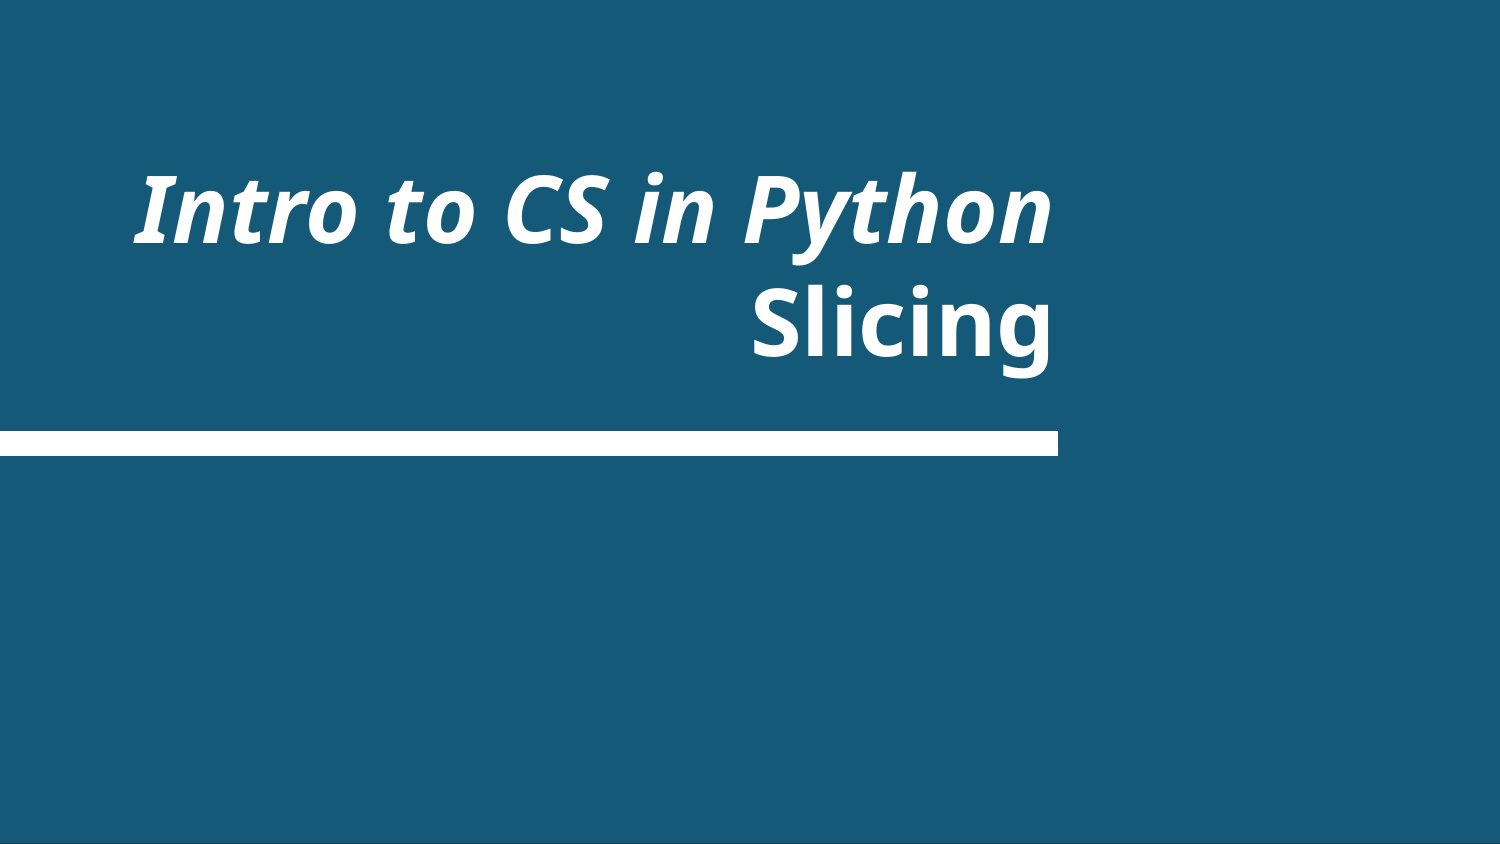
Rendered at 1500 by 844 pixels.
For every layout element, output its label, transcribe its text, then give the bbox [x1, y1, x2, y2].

title Intro to CS in Python Slicing [6, 112, 1072, 391]
